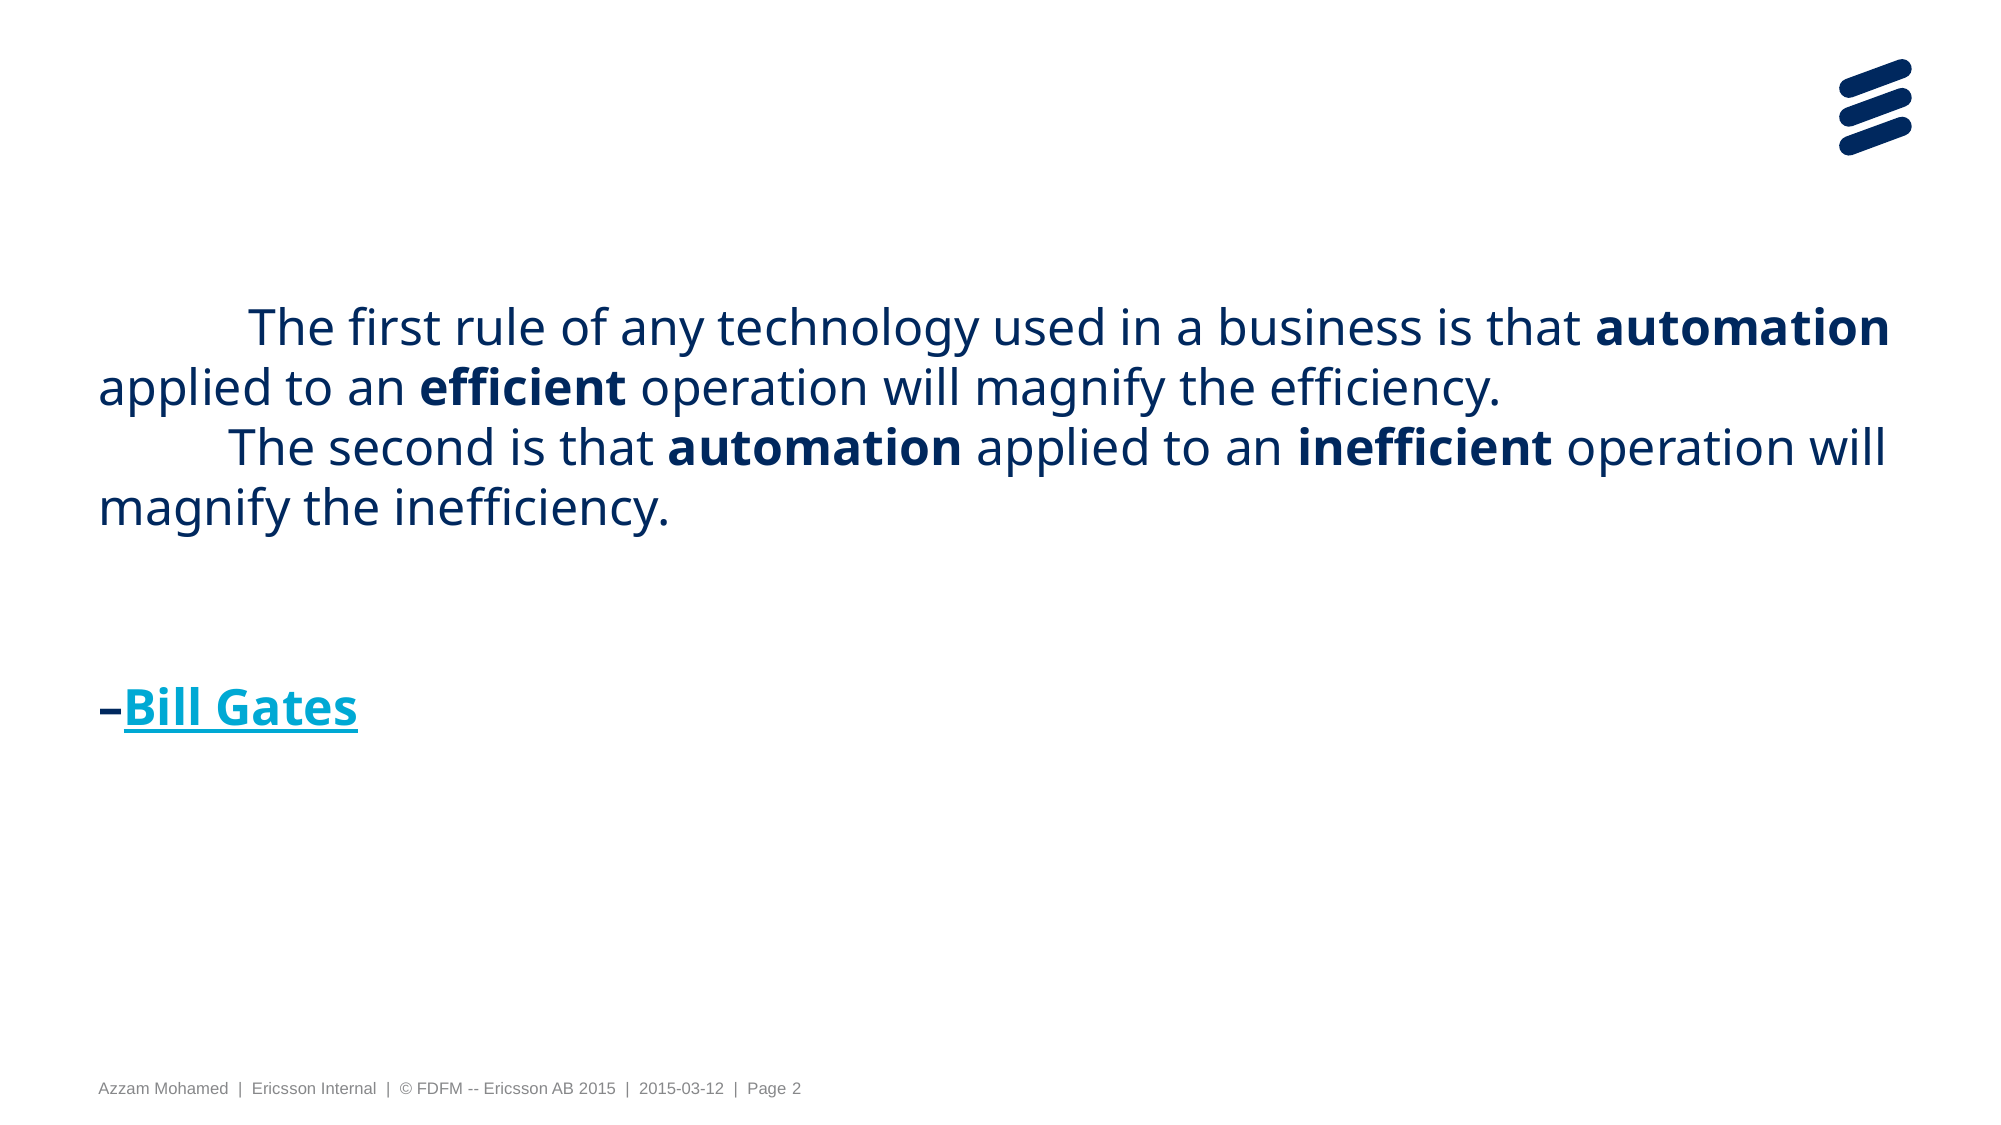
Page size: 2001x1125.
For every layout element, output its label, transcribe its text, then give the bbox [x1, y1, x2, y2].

list The first rule of any technology used in a business is that automation applied to an efficient operation will magnify the efficiency. The second is that automation applied to an inefficient operation will magnify the inefficiency. –Bill Gates [86, 295, 1914, 928]
